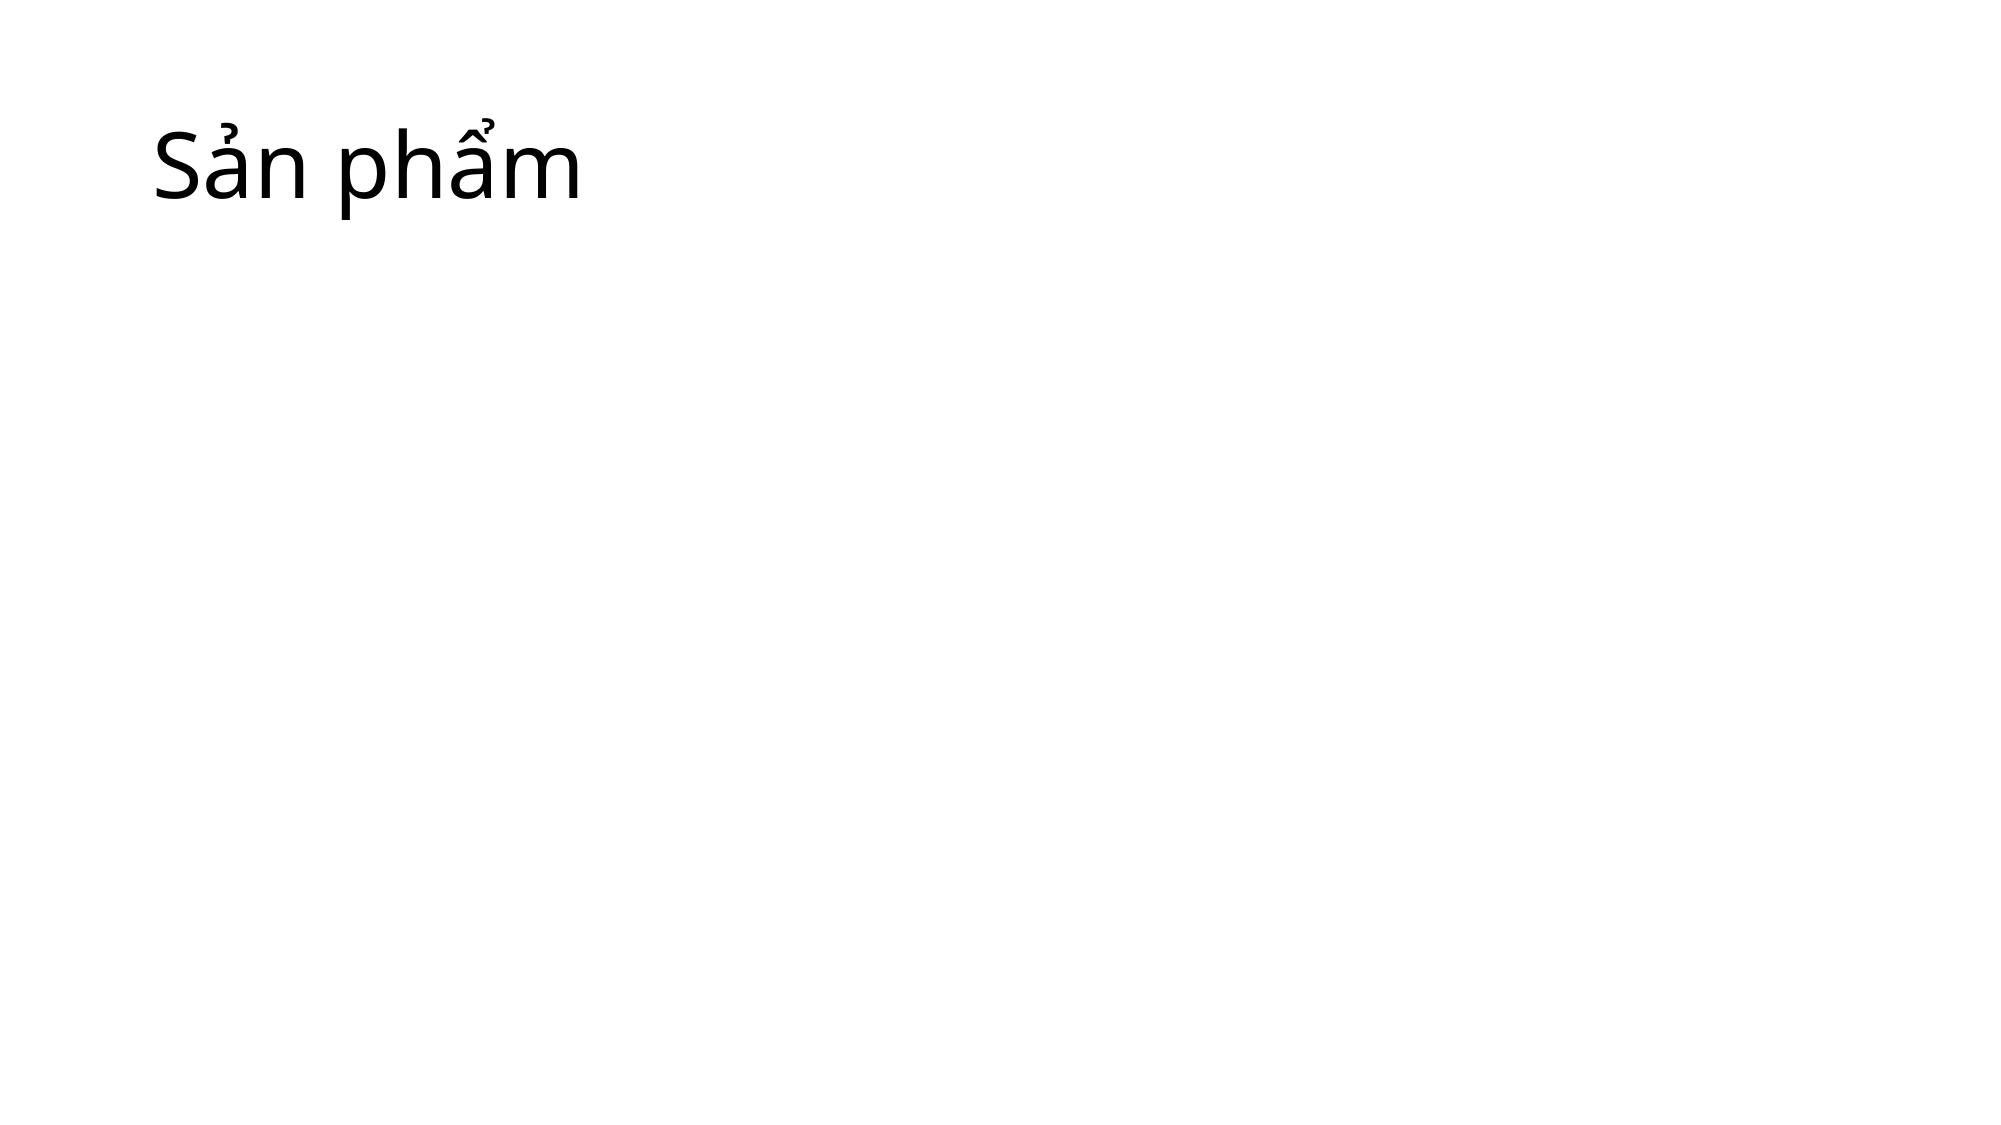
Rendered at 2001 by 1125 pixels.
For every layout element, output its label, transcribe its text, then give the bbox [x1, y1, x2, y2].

title Sản phẩm [137, 59, 1863, 278]
